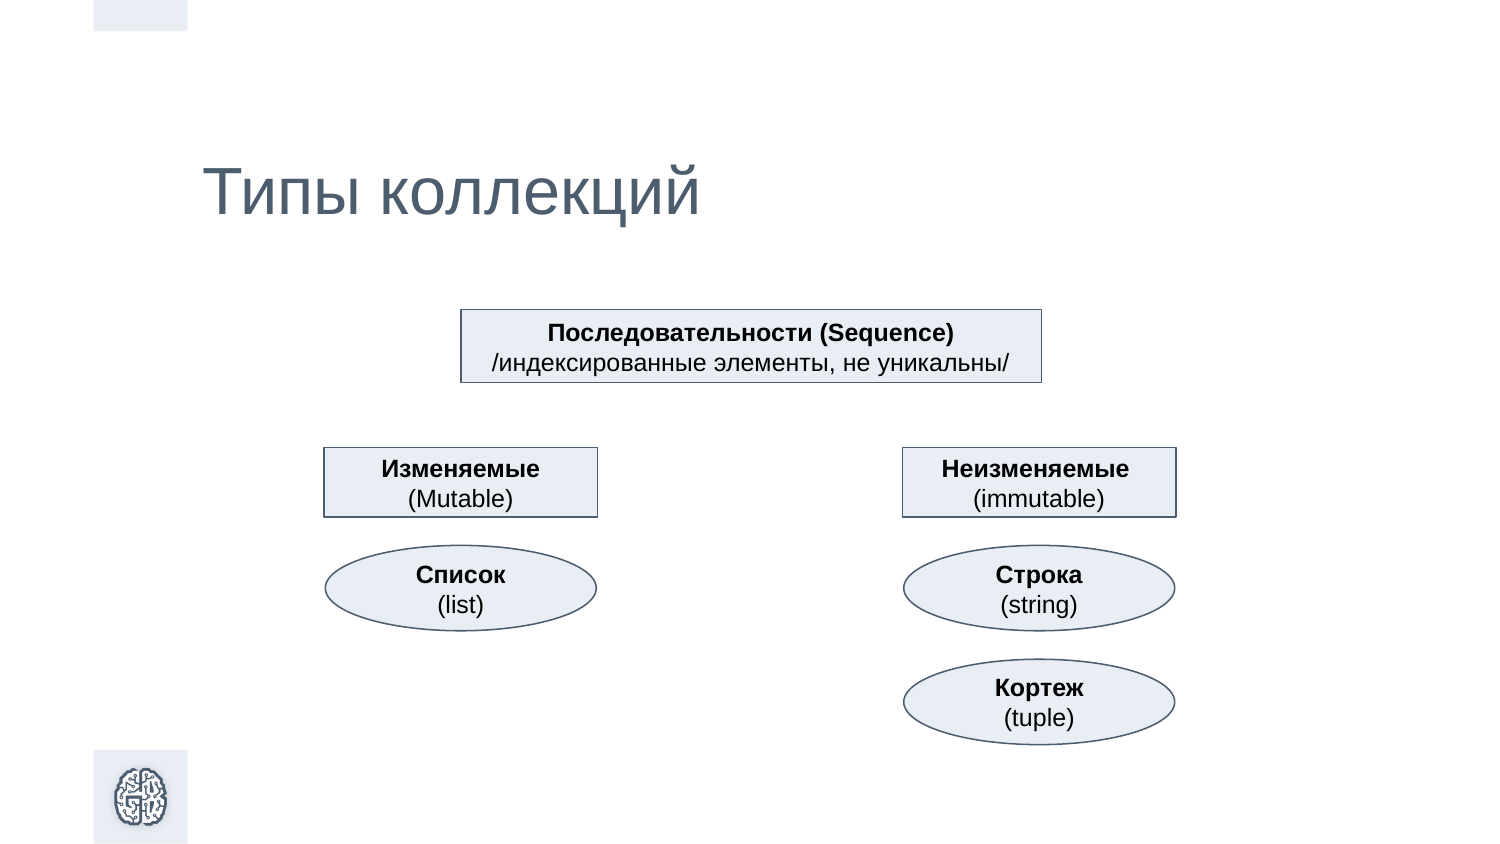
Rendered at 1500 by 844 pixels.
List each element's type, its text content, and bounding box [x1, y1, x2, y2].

text_box Кортеж (tuple) [903, 659, 1175, 745]
picture [106, 760, 175, 834]
text_box Строка (string) [903, 545, 1175, 631]
text_box Последовательности (Sequence) /индексированные элементы, не уникальны/ [460, 309, 1042, 383]
text_box Изменяемые (Mutable) [324, 447, 598, 517]
text_box Неизменяемые (immutable) [902, 447, 1176, 517]
text_box Список (list) [325, 545, 597, 631]
text_box Типы коллекций [187, 93, 1312, 282]
